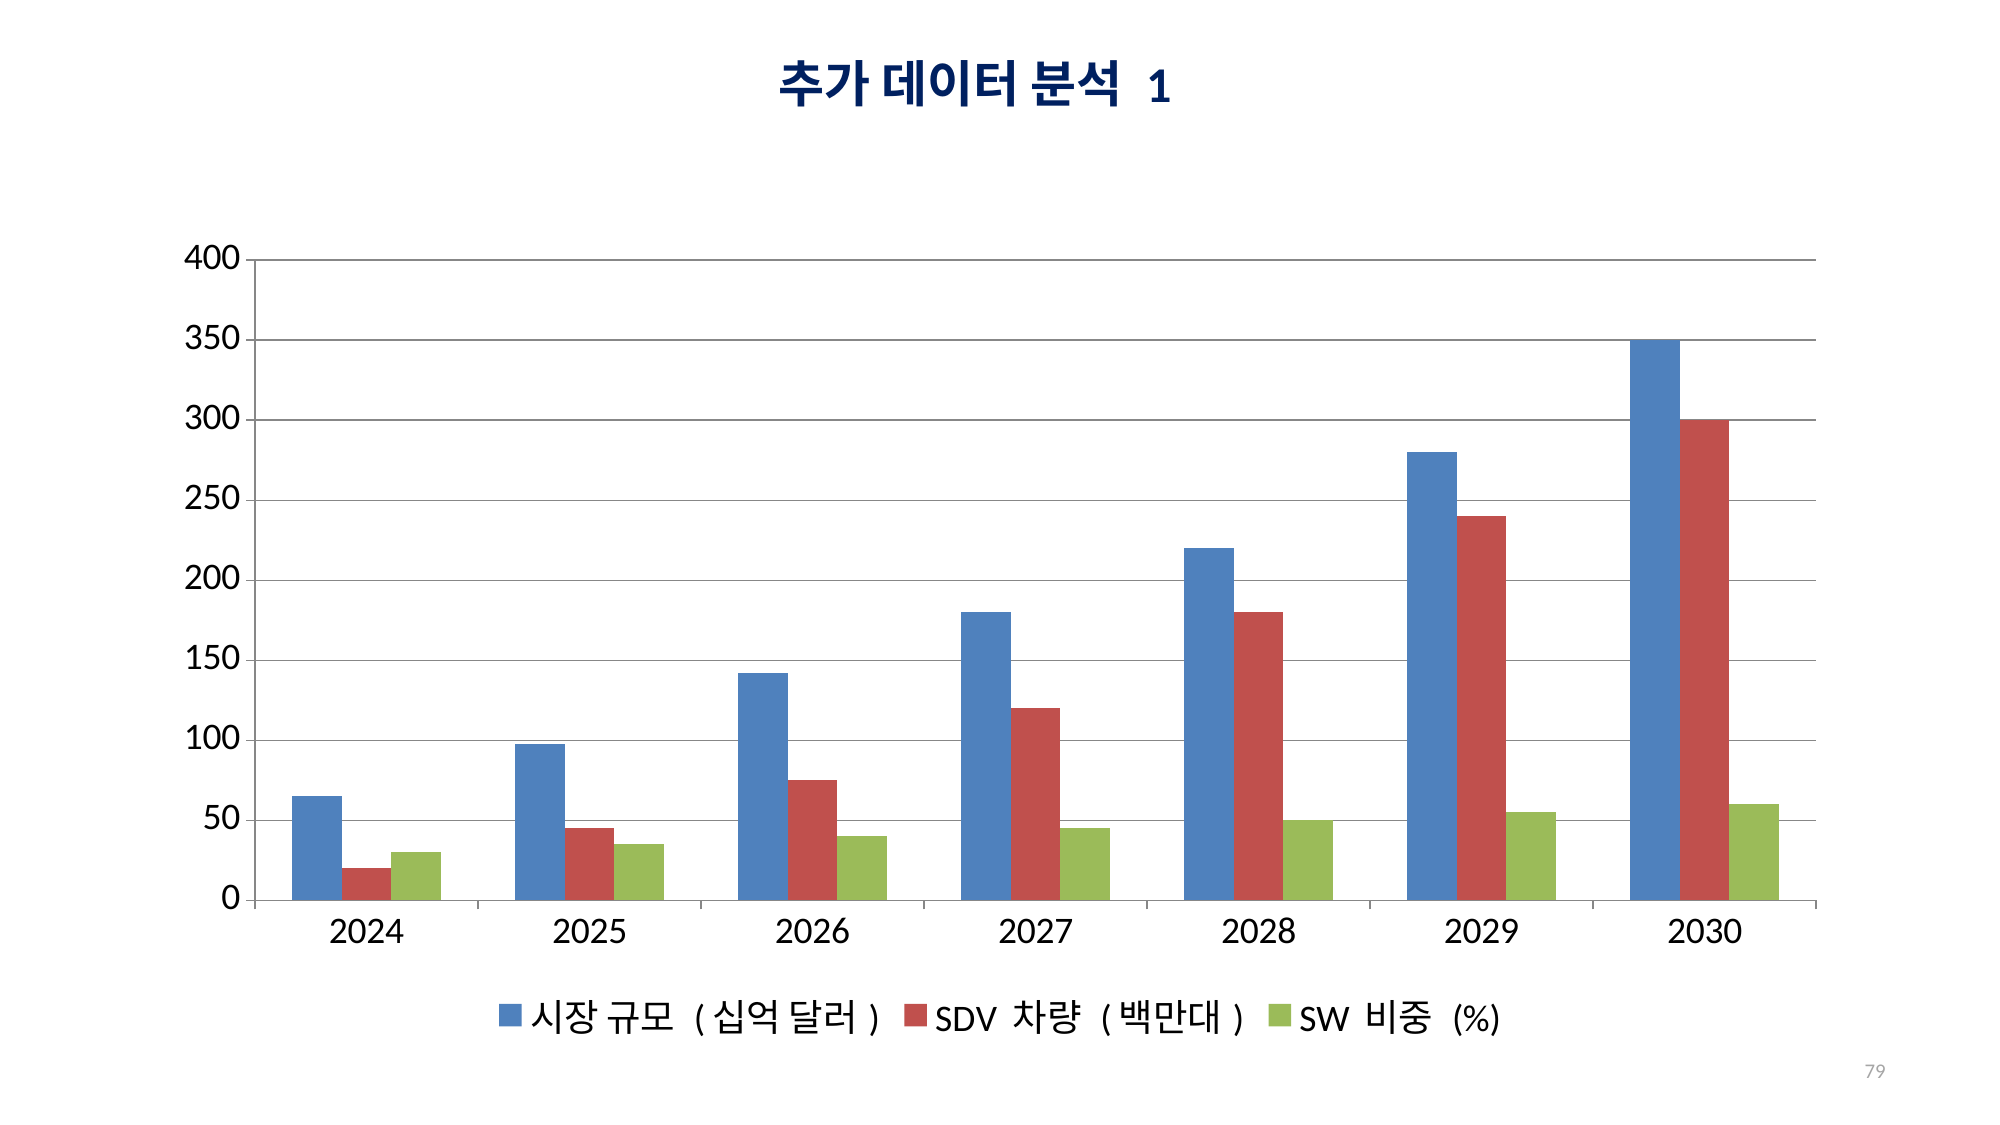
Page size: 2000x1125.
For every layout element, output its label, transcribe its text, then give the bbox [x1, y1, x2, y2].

chart [149, 224, 1851, 1051]
text_box 추가 데이터 분석 1 [763, 44, 1187, 120]
text_box 79 [1849, 1050, 1901, 1090]
